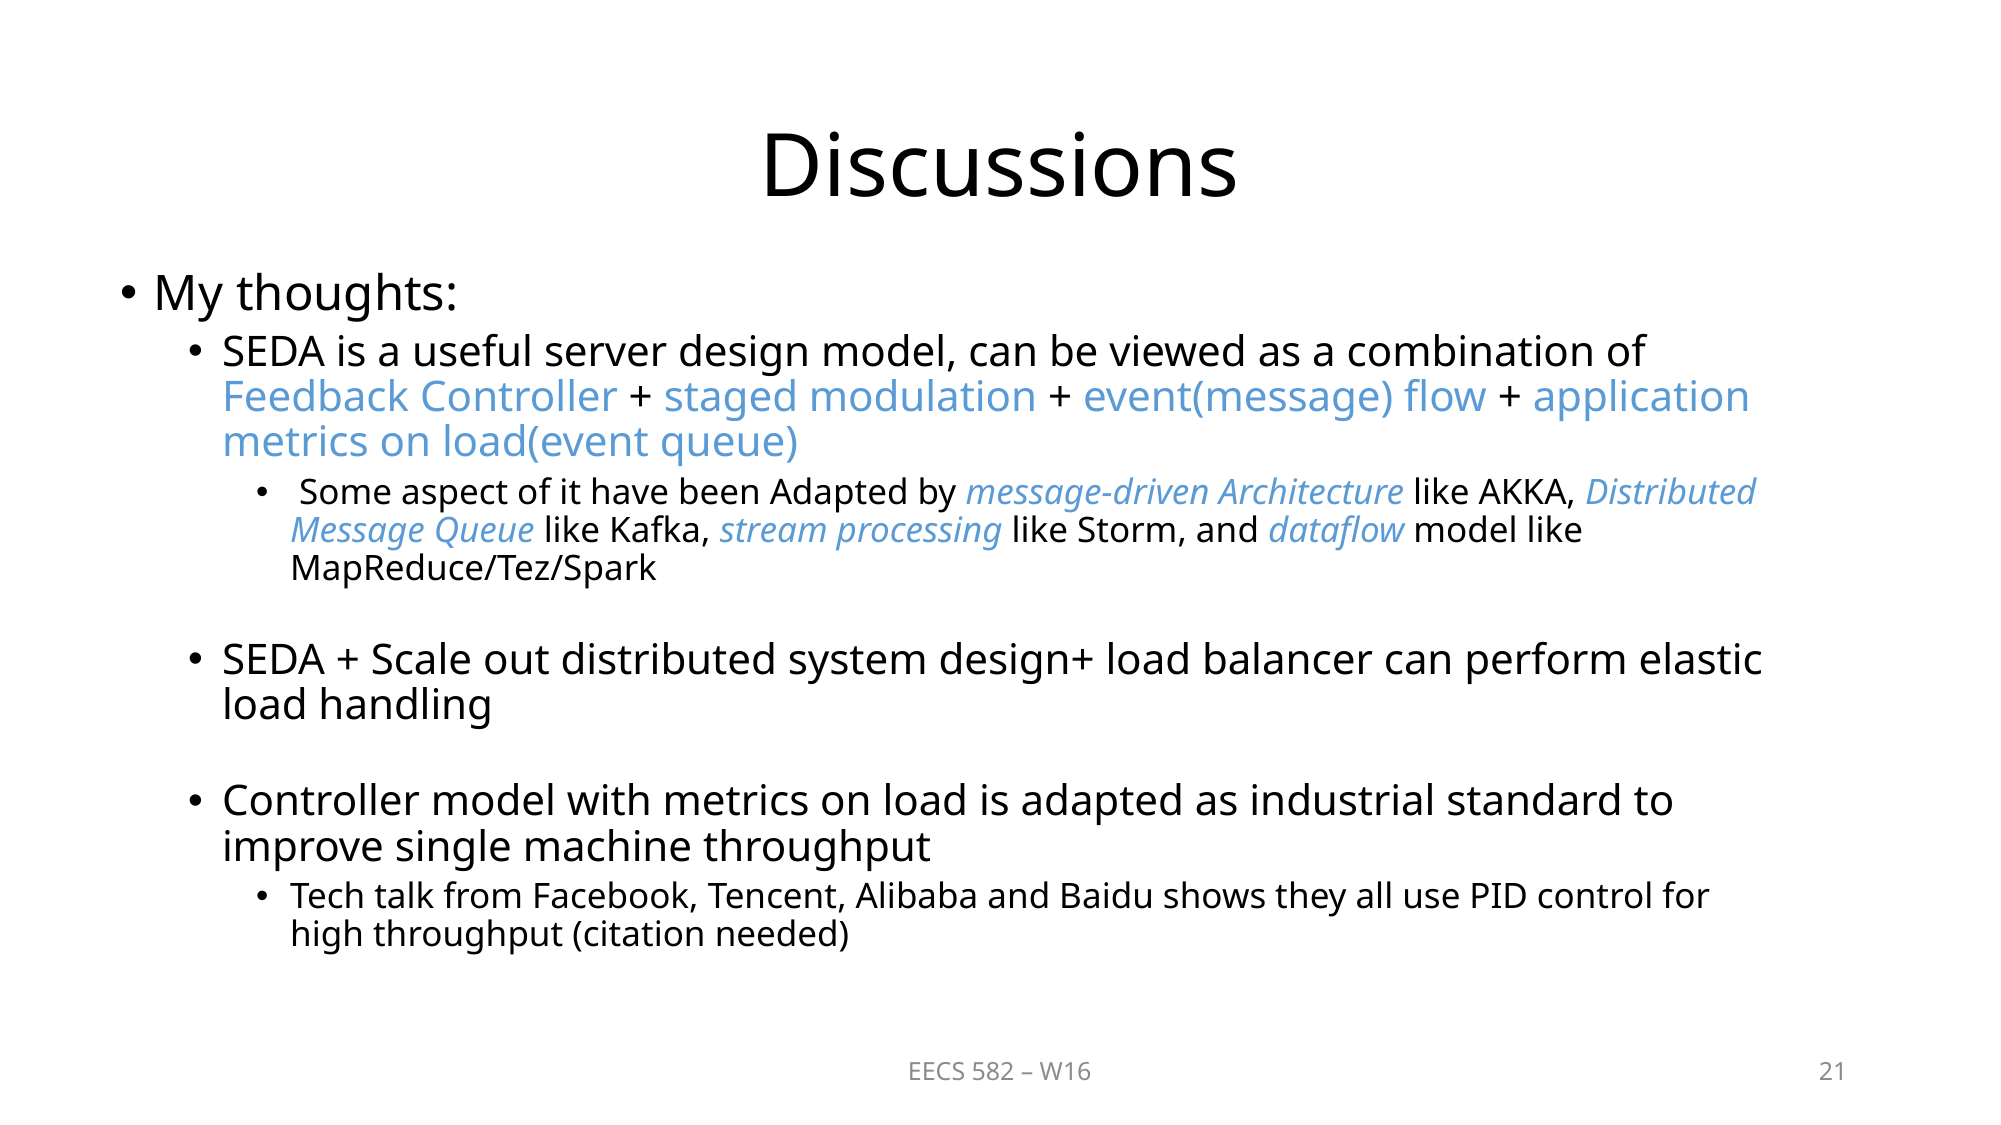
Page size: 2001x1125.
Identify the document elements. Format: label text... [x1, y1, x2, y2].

list My thoughts: SEDA is a useful server design model, can be viewed as a combination of Feedback Controller + staged modulation + event(message) flow + application metrics on load(event queue) Some aspect of it have been Adapted by message-driven Architecture like AKKA, Distributed Message Queue like Kafka, stream processing like Storm, and dataflow model like MapReduce/Tez/Spark SEDA + Scale out distributed system design+ load balancer can perform elastic load handling Controller model with metrics on load is adapted as industrial standard to improve single machine throughput Tech talk from Facebook, Tencent, Alibaba and Baidu shows they all use PID control for high throughput (citation needed) [105, 257, 1789, 966]
slide_number 21 [1412, 1042, 1863, 1103]
footer EECS 582 – W16 [662, 1042, 1338, 1103]
title Discussions [137, 59, 1863, 278]
